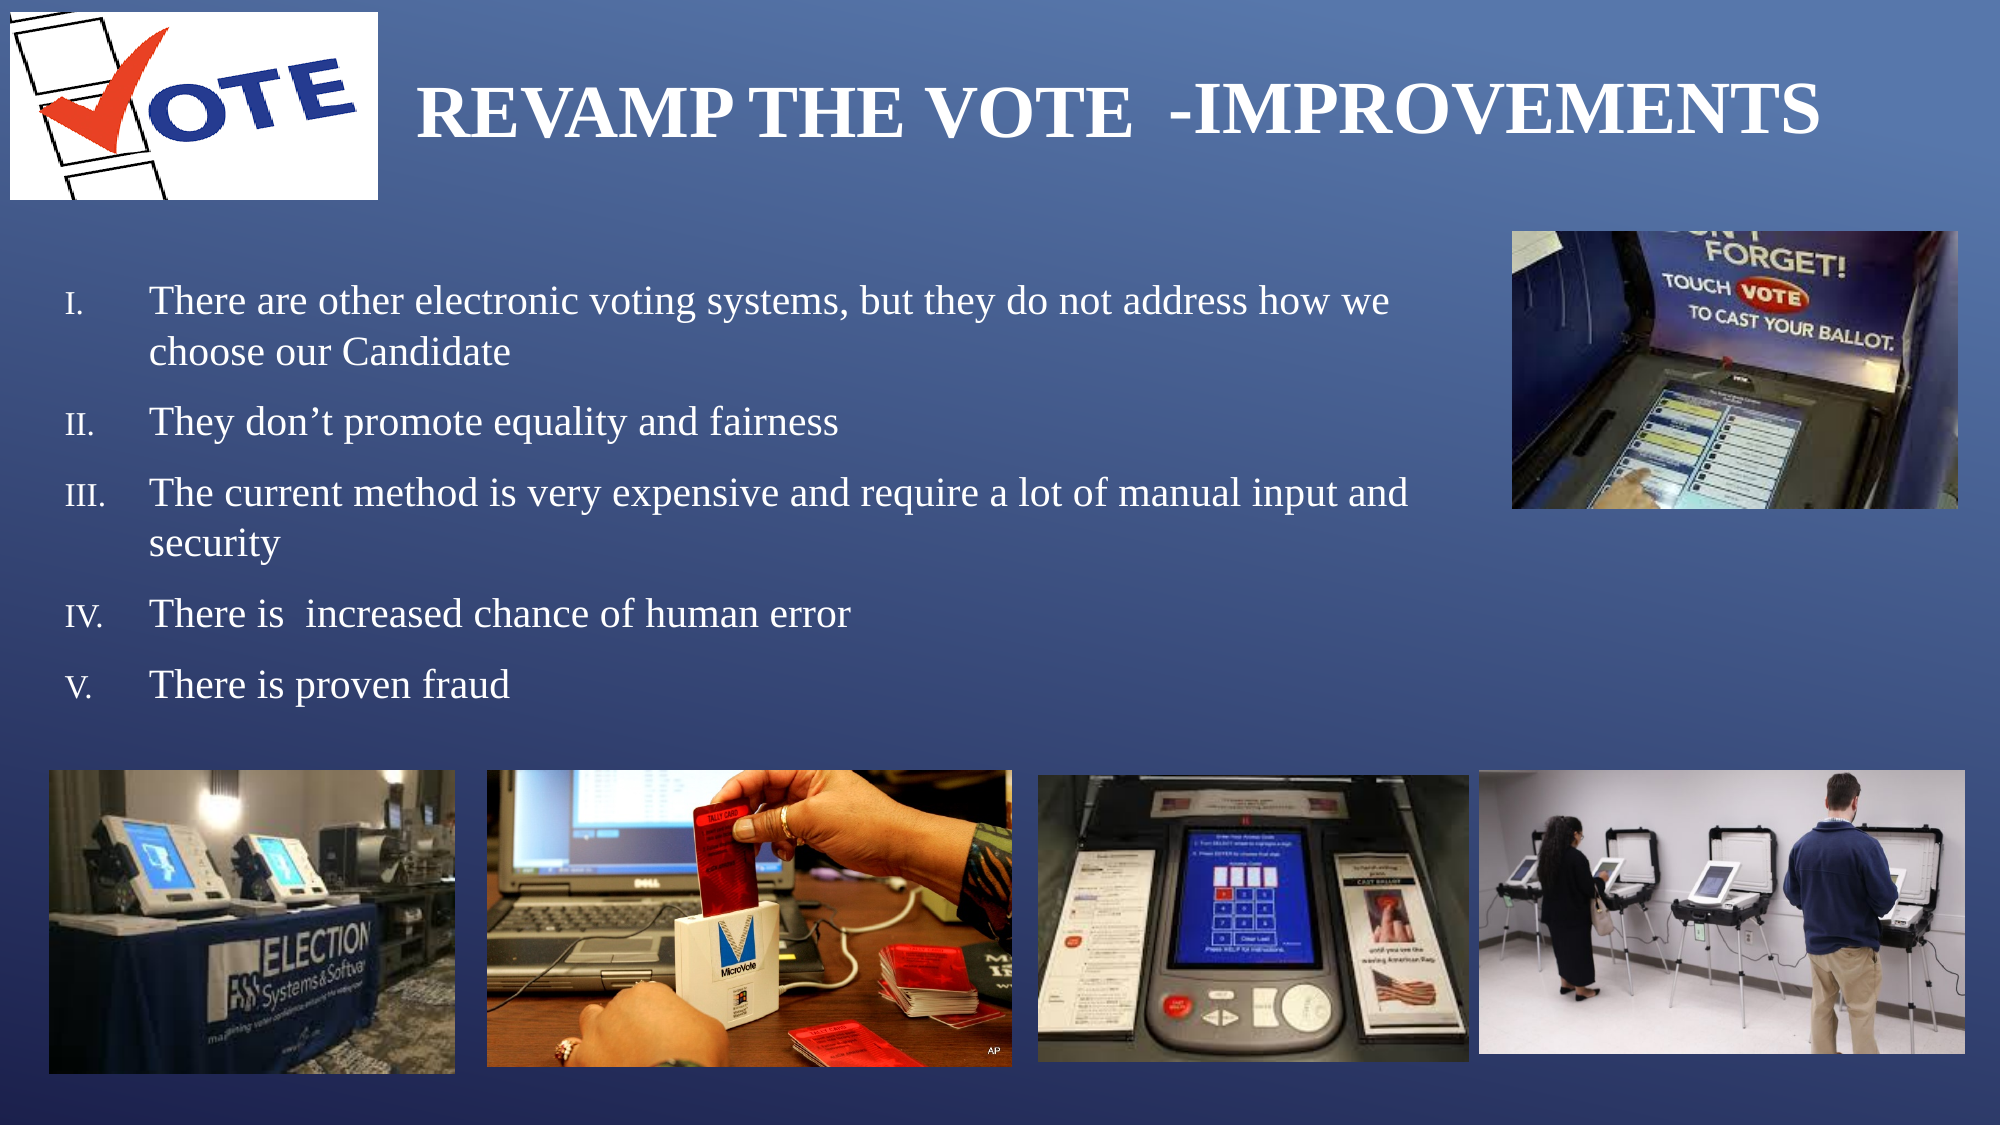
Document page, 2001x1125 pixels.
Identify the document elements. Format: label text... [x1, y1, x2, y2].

list There are other electronic voting systems, but they do not address how we choose our Candidate They don’t promote equality and fairness The current method is very expensive and require a lot of manual input and security There is increased chance of human error There is proven fraud [49, 228, 1450, 822]
picture [49, 770, 455, 1075]
picture [10, 12, 378, 200]
picture [1511, 231, 1958, 509]
text_box -improvements [1153, 16, 1951, 191]
picture [1038, 775, 1469, 1062]
picture [1479, 770, 1965, 1054]
picture [487, 770, 1012, 1067]
